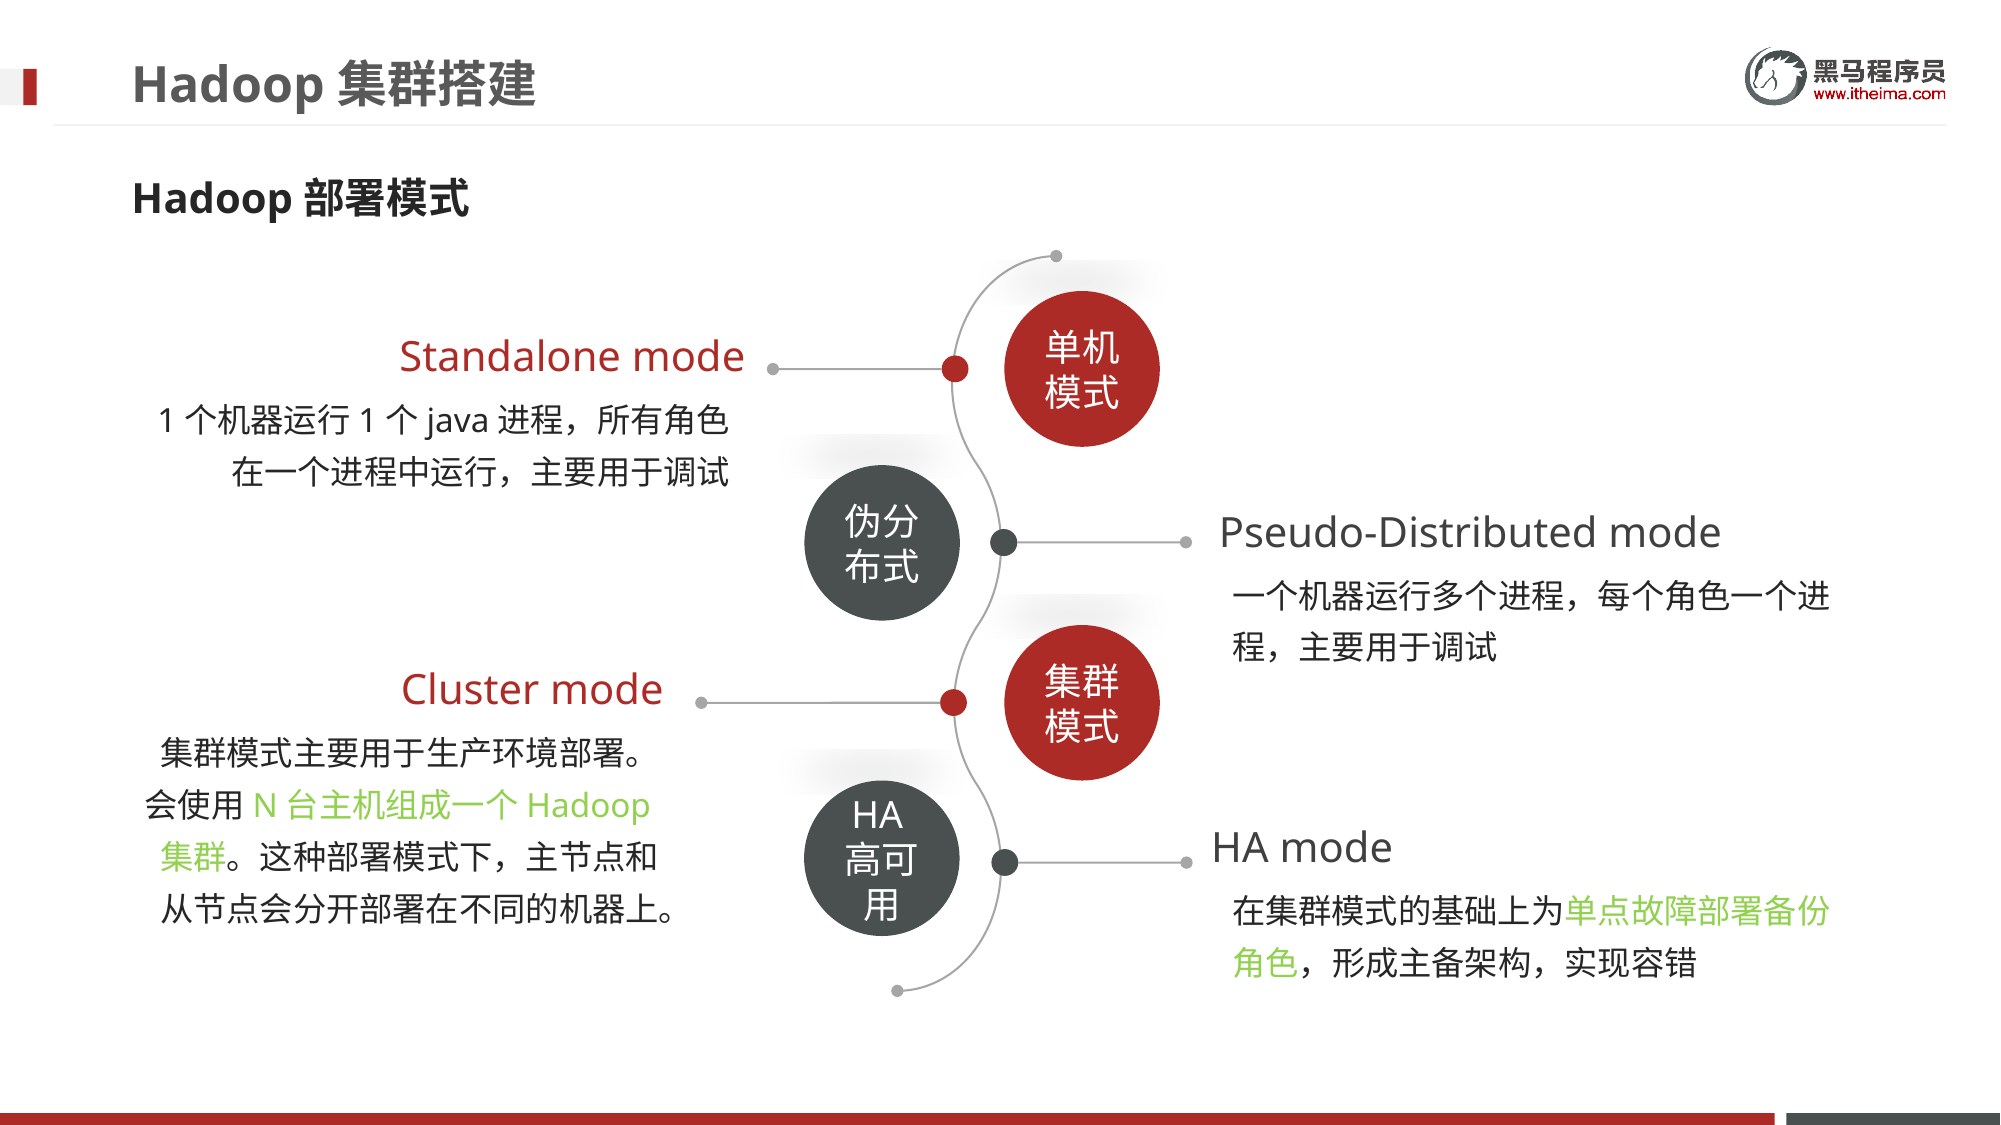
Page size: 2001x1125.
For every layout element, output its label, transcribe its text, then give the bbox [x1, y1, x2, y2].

picture [1744, 46, 1946, 106]
text_box 集群模式 [1002, 622, 1162, 783]
text_box [990, 529, 1018, 557]
text_box [1018, 856, 1193, 869]
text_box [951, 260, 1032, 530]
text_box Cluster mode [386, 637, 679, 714]
title Hadoop集群搭建 [116, 40, 1556, 125]
text_box 集群模式主要用于生产环境部署。会使用N台主机组成一个Hadoop集群。这种部署模式下，主节点和从节点会分开部署在不同的机器上。 [118, 712, 674, 935]
text_box 伪分布式 [802, 463, 962, 623]
text_box [991, 849, 1019, 876]
text_box 单机模式 [1002, 288, 1162, 449]
text_box [941, 355, 969, 383]
text_box [891, 716, 1001, 998]
text_box [695, 696, 941, 710]
text_box [766, 362, 942, 376]
list Hadoop部署模式 [116, 154, 1880, 239]
text_box 在集群模式的基础上为单点故障部署备份角色，形成主备架构，实现容错 [1217, 870, 1856, 990]
text_box [1033, 249, 1063, 259]
text_box Standalone mode [384, 305, 760, 381]
text_box HA高可用 [801, 778, 962, 939]
text_box [954, 551, 1001, 692]
text_box 1个机器运行1个java进程，所有角色在一个进程中运行，主要用于调试 [136, 380, 745, 499]
text_box Pseudo-Distributed mode [1204, 480, 1737, 556]
text_box [940, 689, 967, 716]
text_box HA mode [1196, 796, 1408, 872]
text_box [1017, 536, 1193, 549]
text_box 一个机器运行多个进程，每个角色一个进程，主要用于调试 [1217, 555, 1856, 674]
